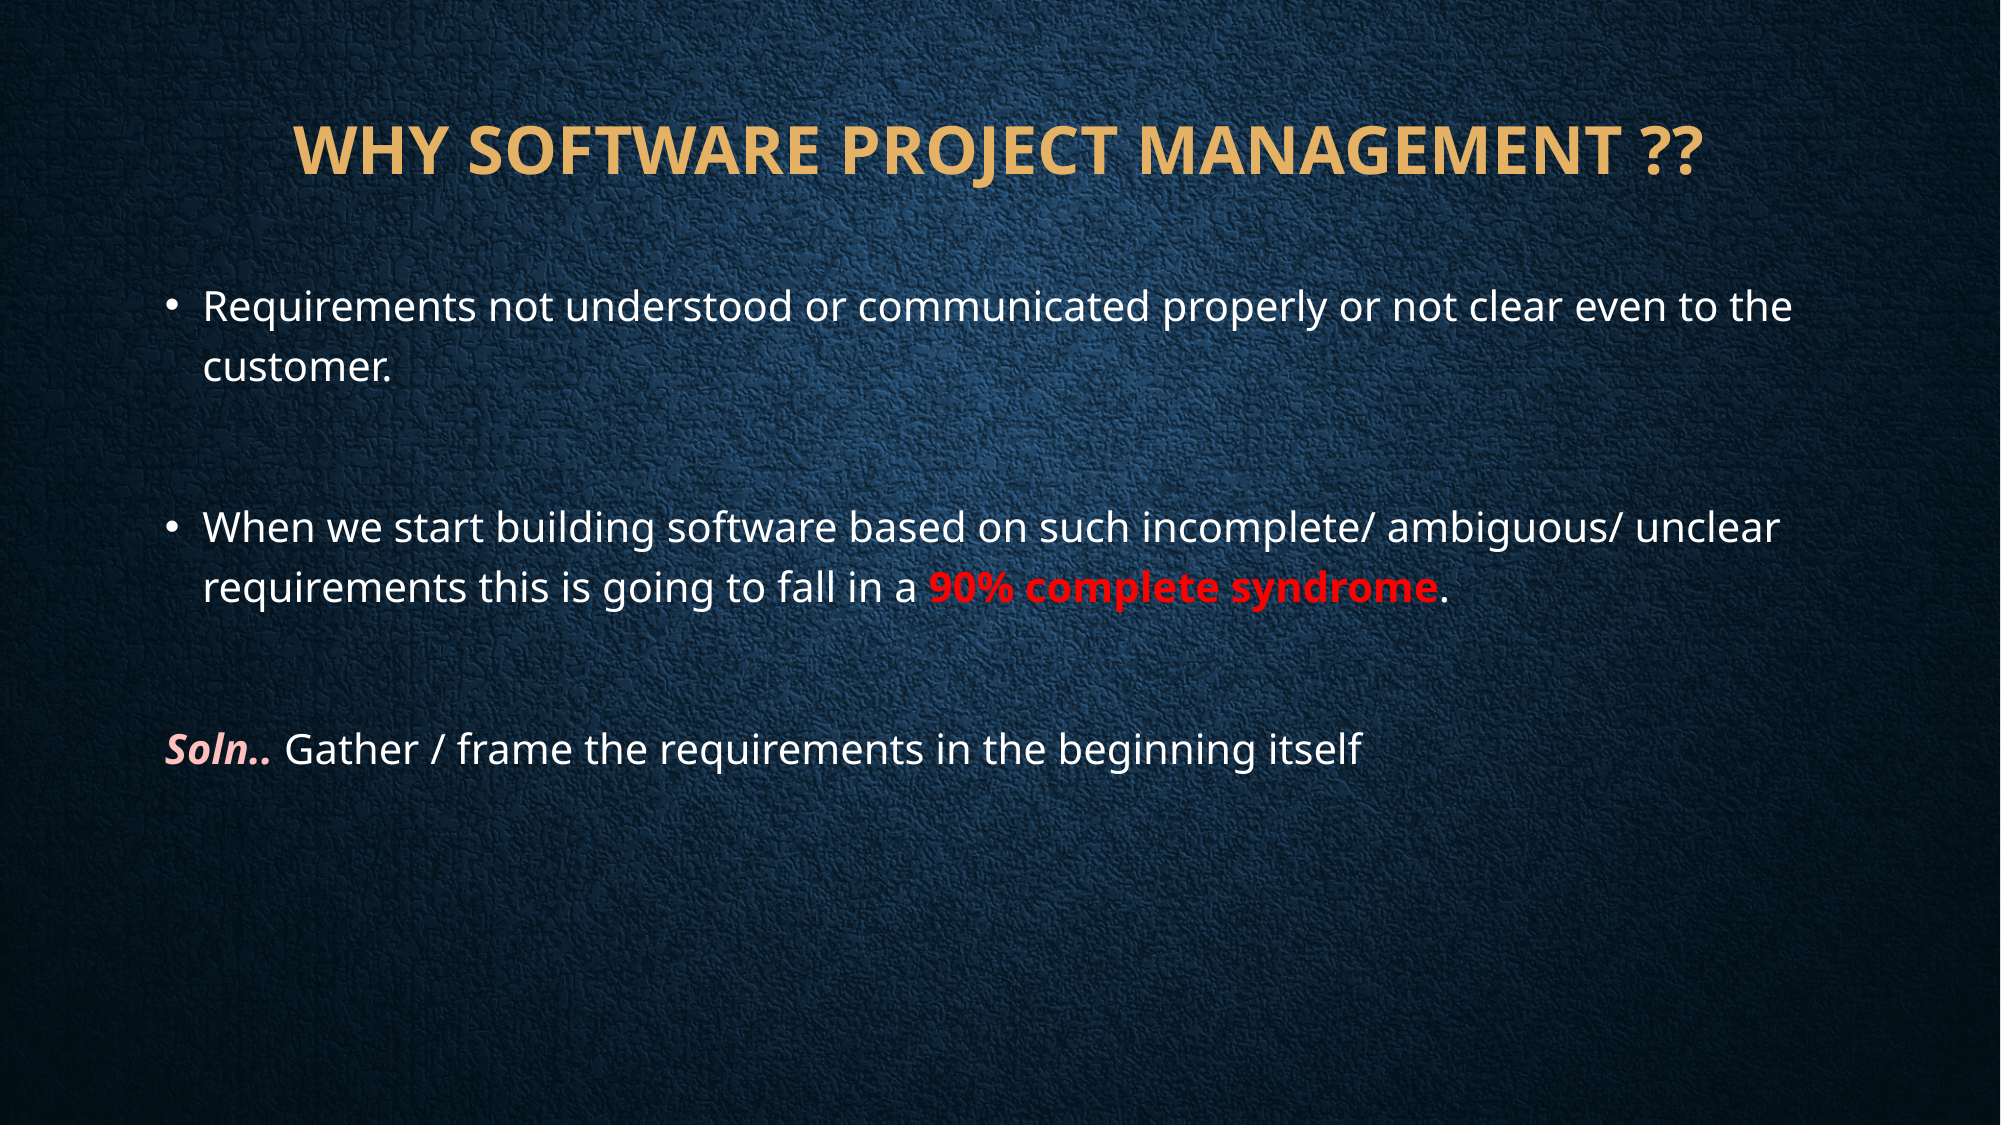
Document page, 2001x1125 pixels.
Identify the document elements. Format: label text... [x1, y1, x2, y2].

list Requirements not understood or communicated properly or not clear even to the customer. When we start building software based on such incomplete/ ambiguous/ unclear requirements this is going to fall in a 90% complete syndrome. Soln.. Gather / frame the requirements in the beginning itself [149, 261, 1849, 868]
title WHY Software PROJECT MANAGEMENT ?? [125, 44, 1873, 262]
